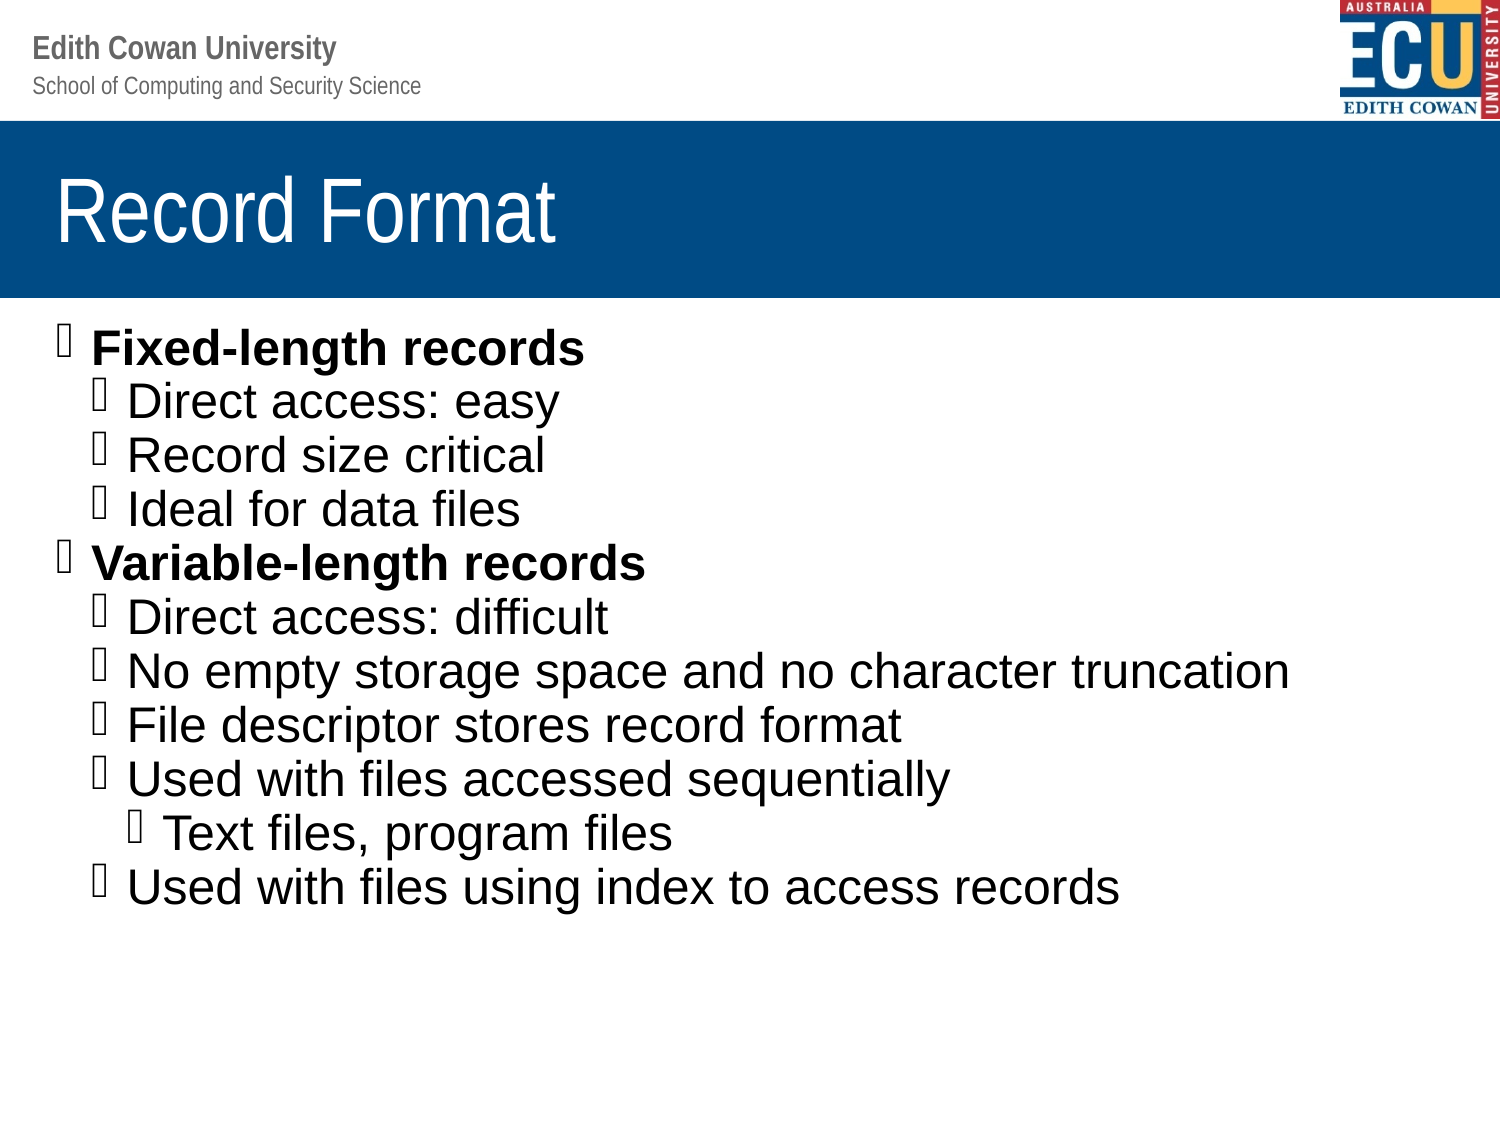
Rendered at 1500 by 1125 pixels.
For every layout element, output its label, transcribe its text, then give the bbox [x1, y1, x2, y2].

text_box Fixed-length records Direct access: easy Record size critical Ideal for data files Variable-length records Direct access: difficult No empty storage space and no character truncation File descriptor stores record format Used with files accessed sequentially Text files, program files Used with files using index to access records [41, 314, 1459, 1083]
text_box Record Format [41, 123, 1459, 288]
picture [1340, 0, 1500, 119]
